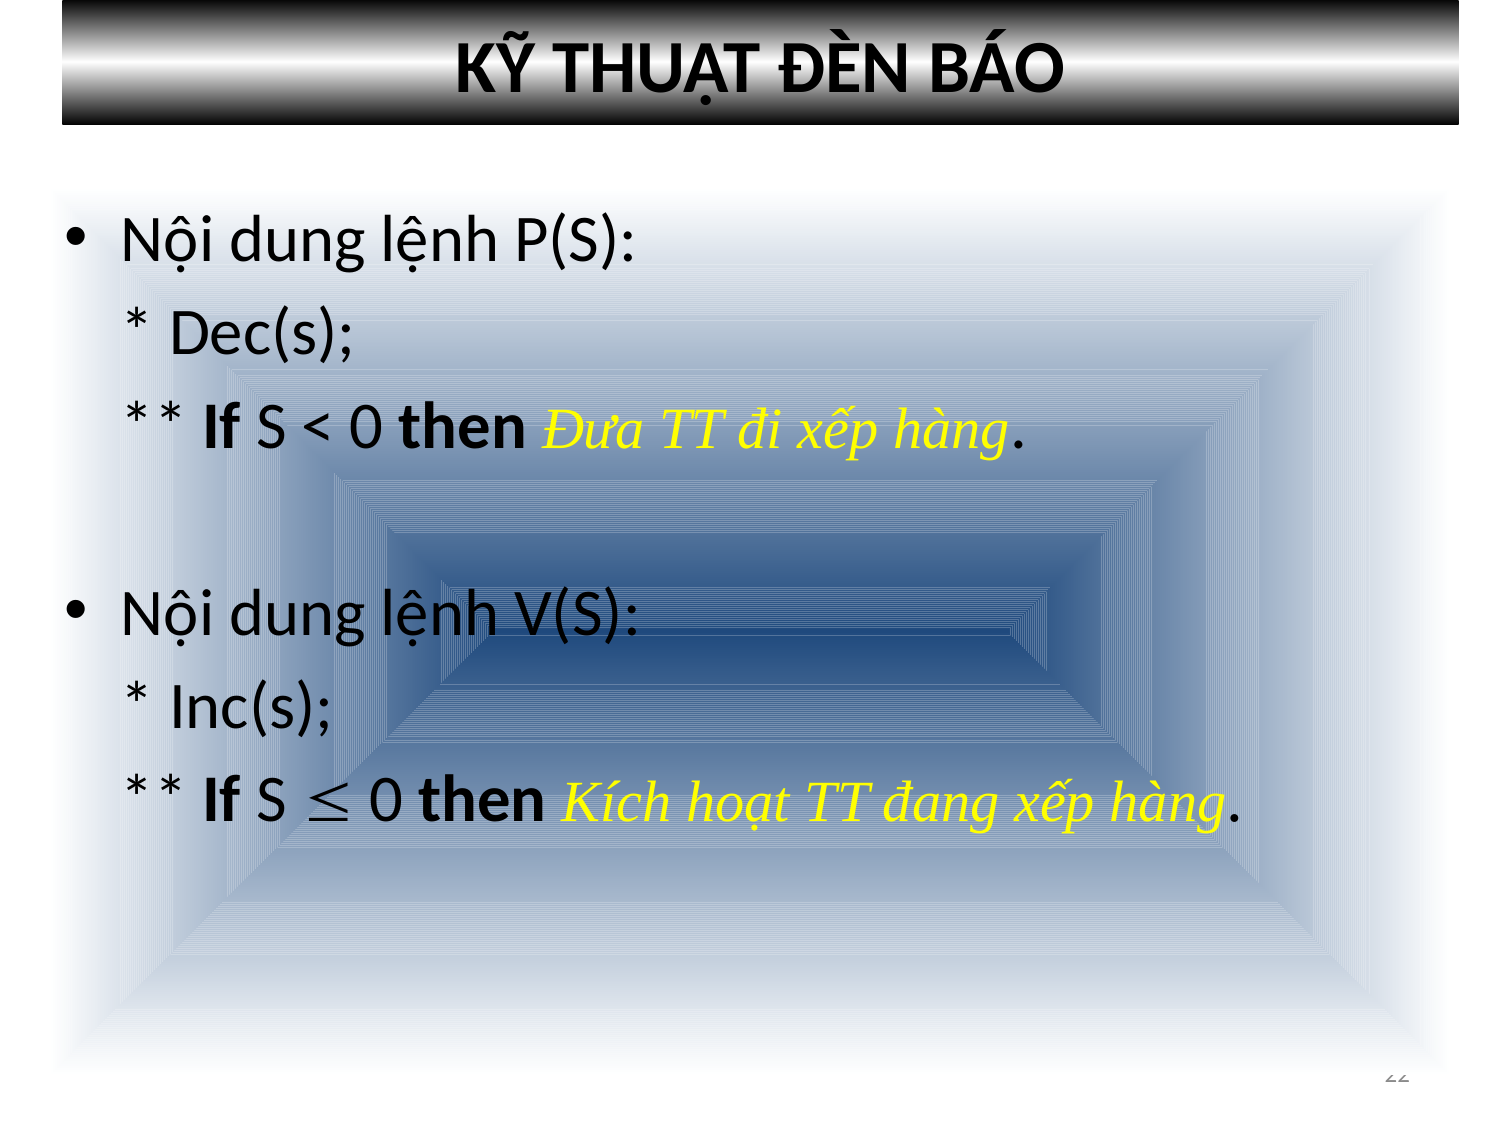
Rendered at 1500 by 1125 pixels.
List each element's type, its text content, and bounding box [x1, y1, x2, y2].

list Nội dung lệnh P(S): * Dec(s); ** If S < 0 then Đưa TT đi xếp hàng. Nội dung lệnh V(S): * Inc(s); ** If S  0 then Kích hoạt TT đang xếp hàng. [49, 187, 1451, 1075]
title KỸ THUẬT ĐÈN BÁO [62, 0, 1459, 125]
slide_number 22 [1074, 1075, 1425, 1103]
